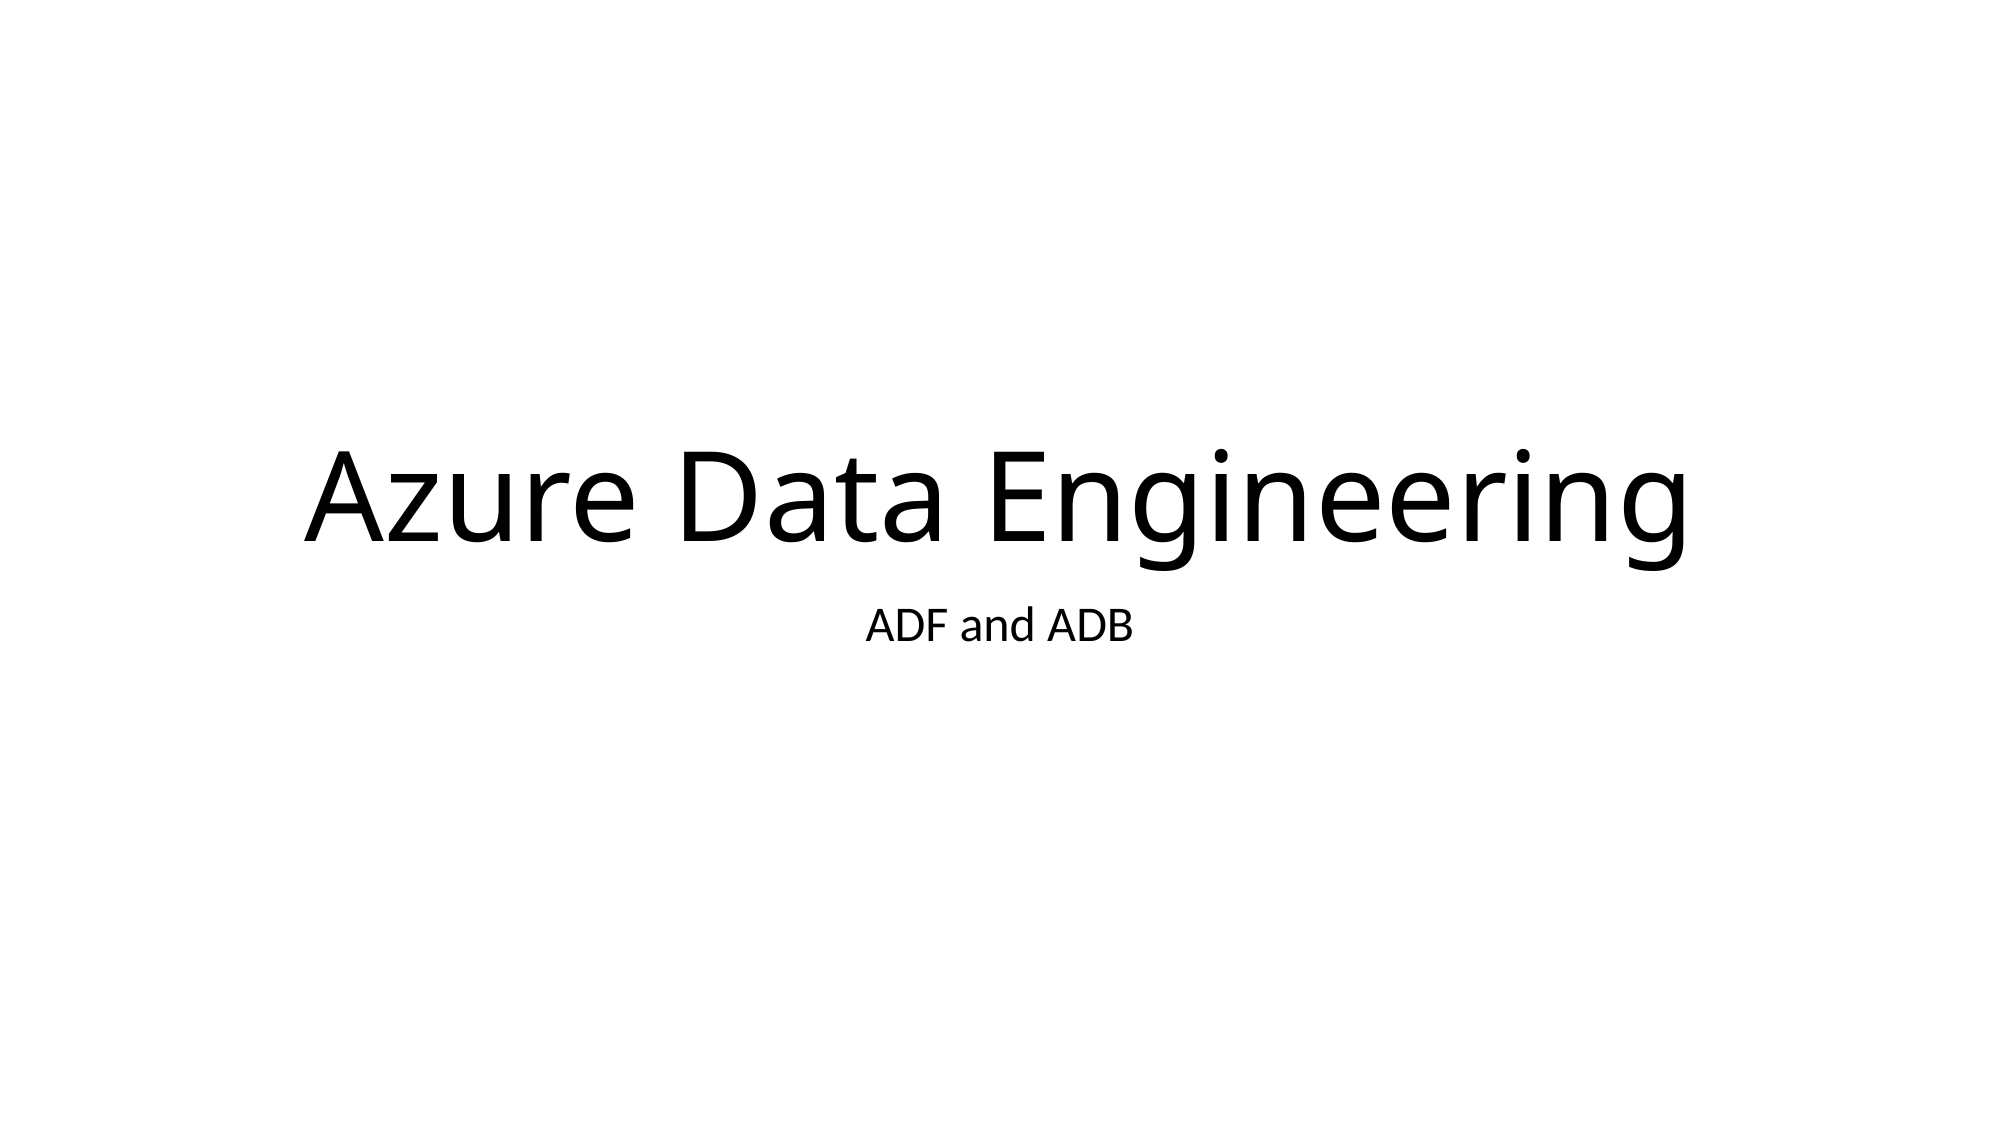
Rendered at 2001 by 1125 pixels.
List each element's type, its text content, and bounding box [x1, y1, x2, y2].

title Azure Data Engineering [249, 184, 1750, 576]
subtitle ADF and ADB [249, 590, 1750, 863]
